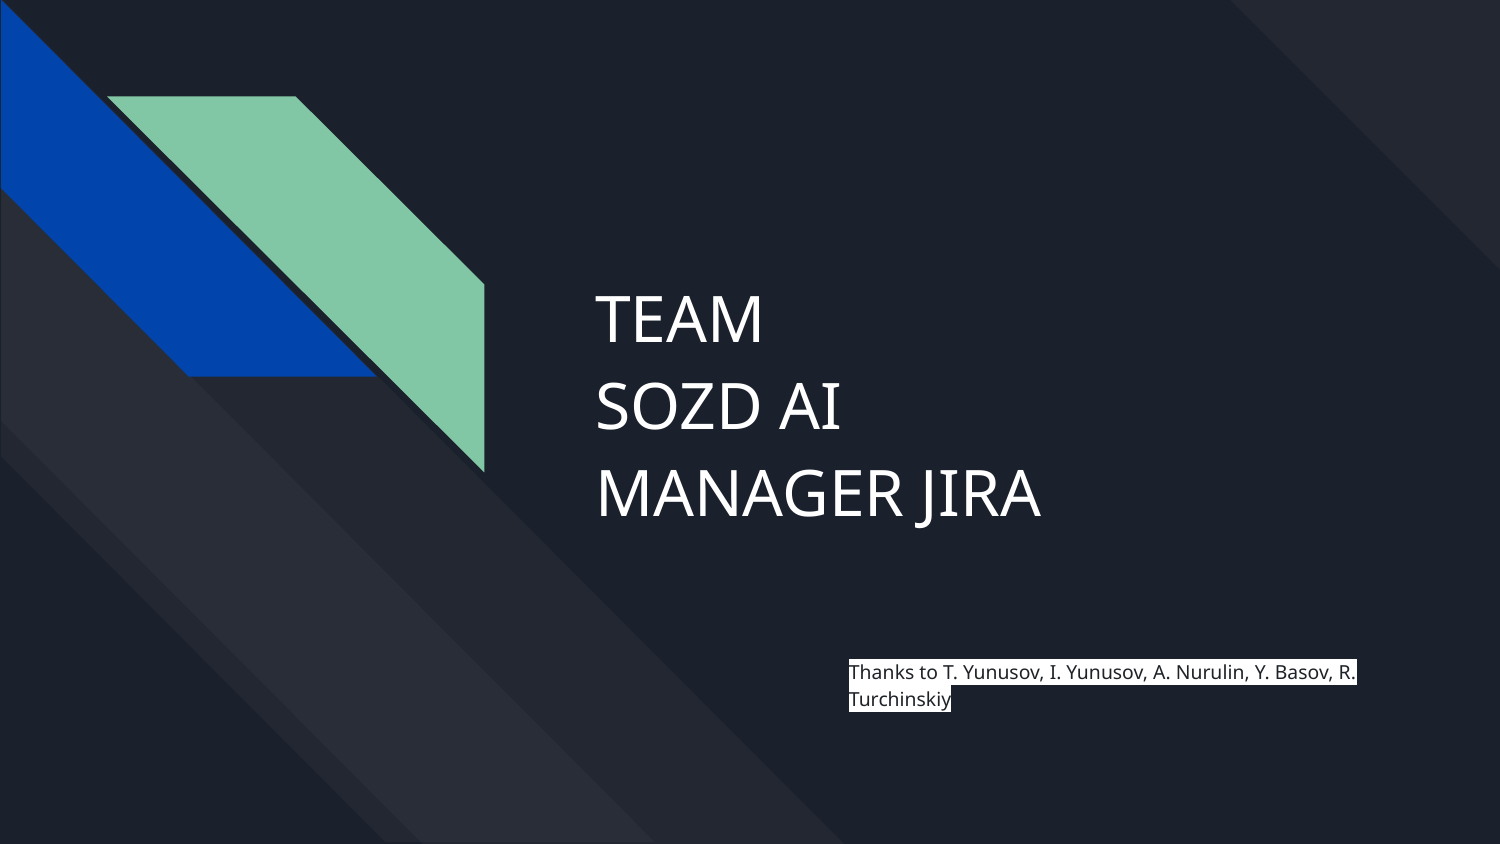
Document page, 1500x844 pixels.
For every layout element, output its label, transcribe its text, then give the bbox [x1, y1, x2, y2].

subtitle Thanks to T. Yunusov, I. Yunusov, A. Nurulin, Y. Basov, R. Turchinskiy [833, 643, 1404, 727]
title TEAM SOZD AI MANAGER JIRA [580, 258, 1428, 554]
